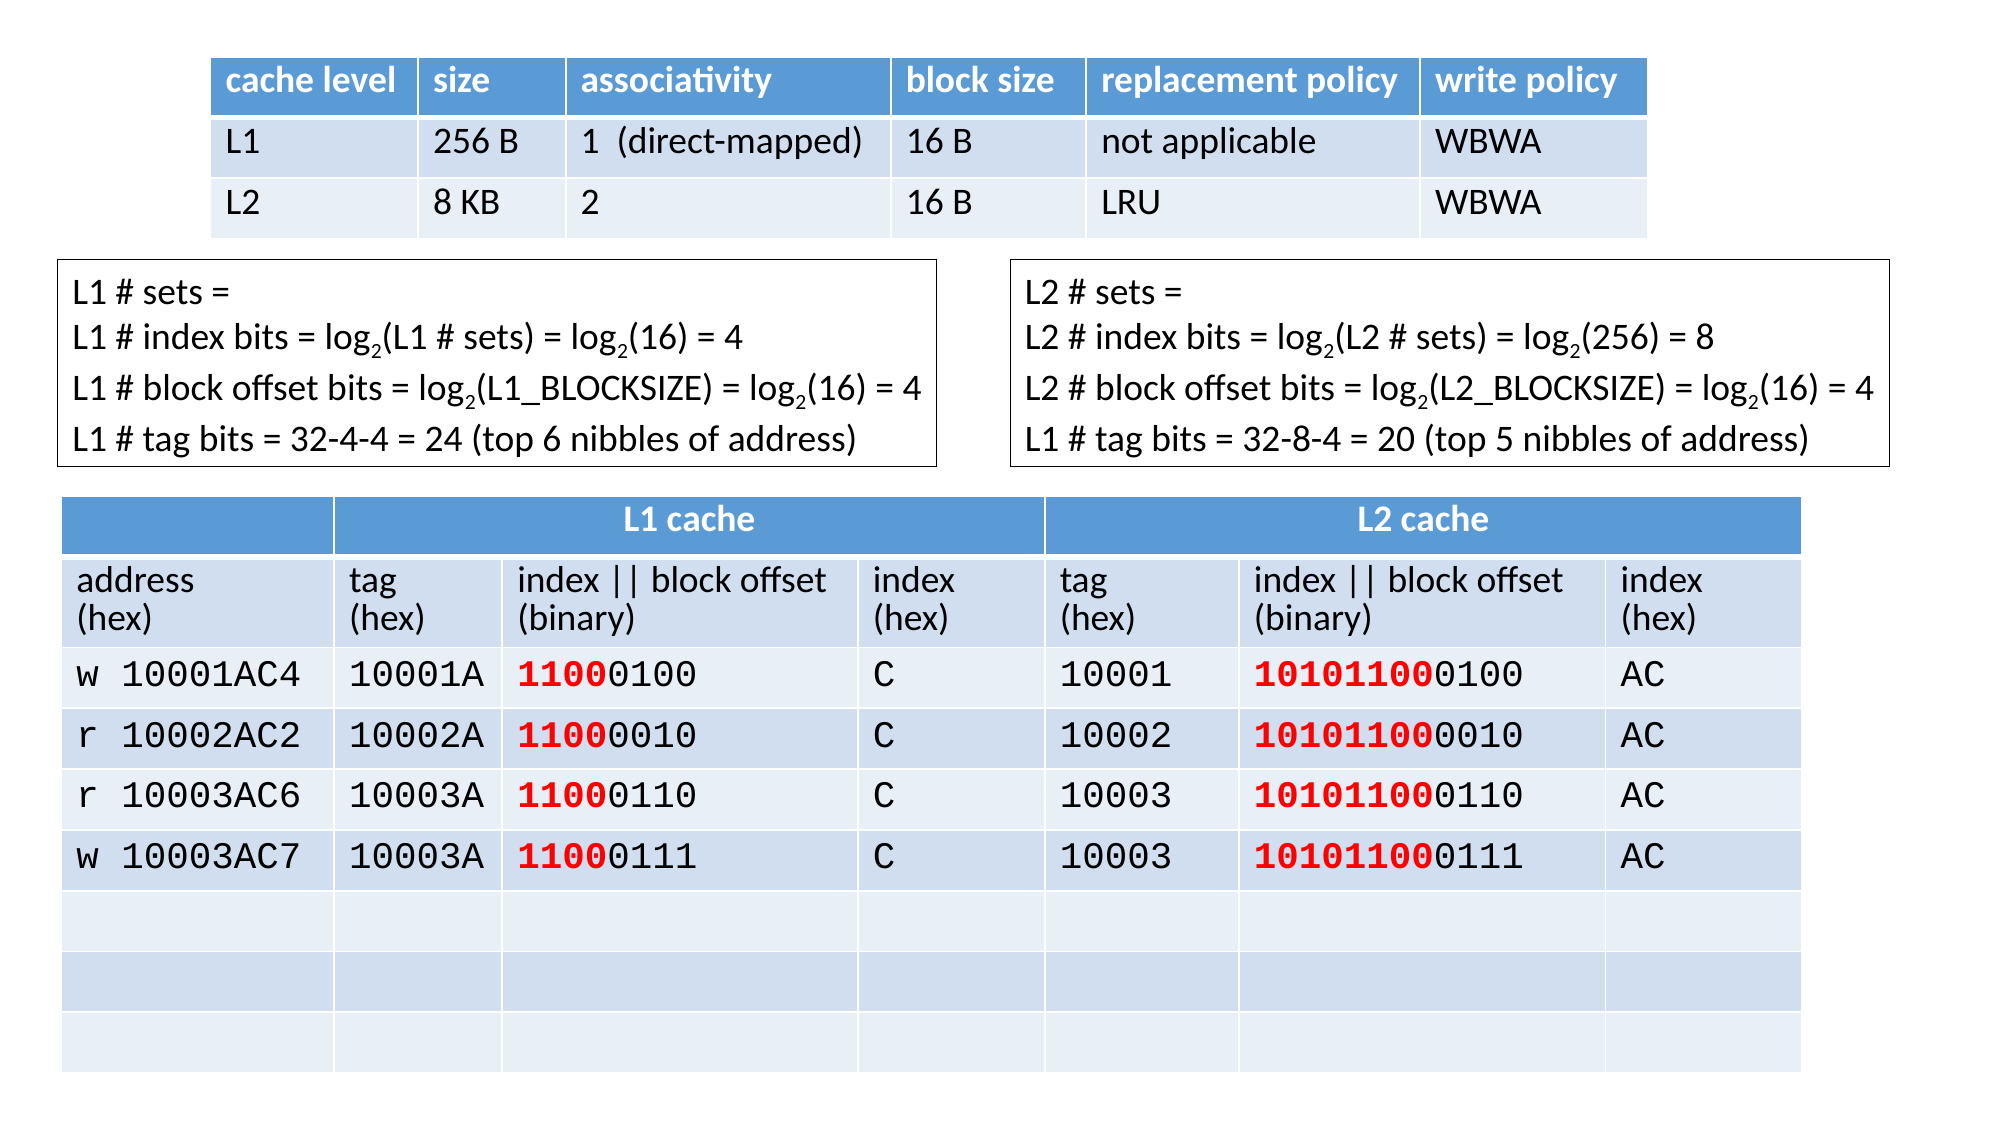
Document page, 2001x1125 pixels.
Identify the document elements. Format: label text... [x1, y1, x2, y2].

table_header block size [892, 58, 1085, 115]
table_cell [1046, 1013, 1238, 1072]
table_cell L2 [211, 179, 417, 238]
table_cell r 10003AC6 [62, 770, 333, 829]
table_cell 10001A [335, 648, 501, 707]
table_cell 10003 [1046, 770, 1238, 829]
table_cell [1240, 1013, 1605, 1072]
table_header L2 cache [1046, 497, 1801, 554]
table_cell 16 B [892, 120, 1085, 177]
table_cell w 10003AC7 [62, 831, 333, 890]
table_cell tag (hex) [335, 560, 501, 647]
table_header [62, 497, 333, 554]
table_cell C [859, 648, 1044, 707]
table_cell address (hex) [62, 560, 333, 647]
table_cell [335, 892, 501, 951]
table_cell 8 KB [419, 179, 565, 238]
table_cell 1 (direct-mapped) [567, 120, 890, 177]
table_cell 10002A [335, 709, 501, 768]
table_cell WBWA [1421, 179, 1647, 238]
table_cell [335, 1013, 501, 1072]
table_header cache level [211, 58, 417, 115]
table_cell 10002 [1046, 709, 1238, 768]
table_cell 10003 [1046, 831, 1238, 890]
table_cell r 10002AC2 [62, 709, 333, 768]
table_cell index (hex) [1606, 560, 1801, 647]
table_cell [859, 952, 1044, 1011]
table_cell 101011000100 [1240, 648, 1605, 707]
table_cell index || block offset (binary) [1240, 560, 1605, 647]
table_cell 10003A [335, 770, 501, 829]
table_cell 11000010 [503, 709, 857, 768]
table_cell [1046, 952, 1238, 1011]
table_cell AC [1606, 709, 1801, 768]
table_cell [503, 892, 857, 951]
table_cell [1606, 892, 1801, 951]
table_cell WBWA [1421, 120, 1647, 177]
table_cell 2 [567, 179, 890, 238]
table_cell C [859, 709, 1044, 768]
table_cell C [859, 831, 1044, 890]
table_cell [62, 952, 333, 1011]
table_cell 10001 [1046, 648, 1238, 707]
table_cell index (hex) [859, 560, 1044, 647]
table_cell [859, 892, 1044, 951]
table_header replacement policy [1087, 58, 1419, 115]
table_cell AC [1606, 831, 1801, 890]
table_cell C [859, 770, 1044, 829]
table_header size [419, 58, 565, 115]
table_cell [335, 952, 501, 1011]
table_cell tag (hex) [1046, 560, 1238, 647]
table_cell not applicable [1087, 120, 1419, 177]
table_cell 16 B [892, 179, 1085, 238]
table_cell [503, 1013, 857, 1072]
table_cell L1 [211, 120, 417, 177]
table_cell 11000110 [503, 770, 857, 829]
table_cell 256 B [419, 120, 565, 177]
table_cell [1046, 892, 1238, 951]
table_cell AC [1606, 770, 1801, 829]
table_cell index || block offset (binary) [503, 560, 857, 647]
table_cell AC [1606, 648, 1801, 707]
table_header L1 cache [335, 497, 1044, 554]
table_cell 101011000111 [1240, 831, 1605, 890]
table_cell [503, 952, 857, 1011]
table_cell 11000100 [503, 648, 857, 707]
table_cell 10003A [335, 831, 501, 890]
table_cell [1606, 952, 1801, 1011]
table_cell LRU [1087, 179, 1419, 238]
table_cell [1240, 952, 1605, 1011]
table_cell [859, 1013, 1044, 1072]
table_cell [62, 892, 333, 951]
table_cell [1606, 1013, 1801, 1072]
table_cell 101011000110 [1240, 770, 1605, 829]
table_header write policy [1421, 58, 1647, 115]
table_cell w 10001AC4 [62, 648, 333, 707]
table_header associativity [567, 58, 890, 115]
table_cell [62, 1013, 333, 1072]
table_cell 11000111 [503, 831, 857, 890]
table_cell [1240, 892, 1605, 951]
table_cell 101011000010 [1240, 709, 1605, 768]
